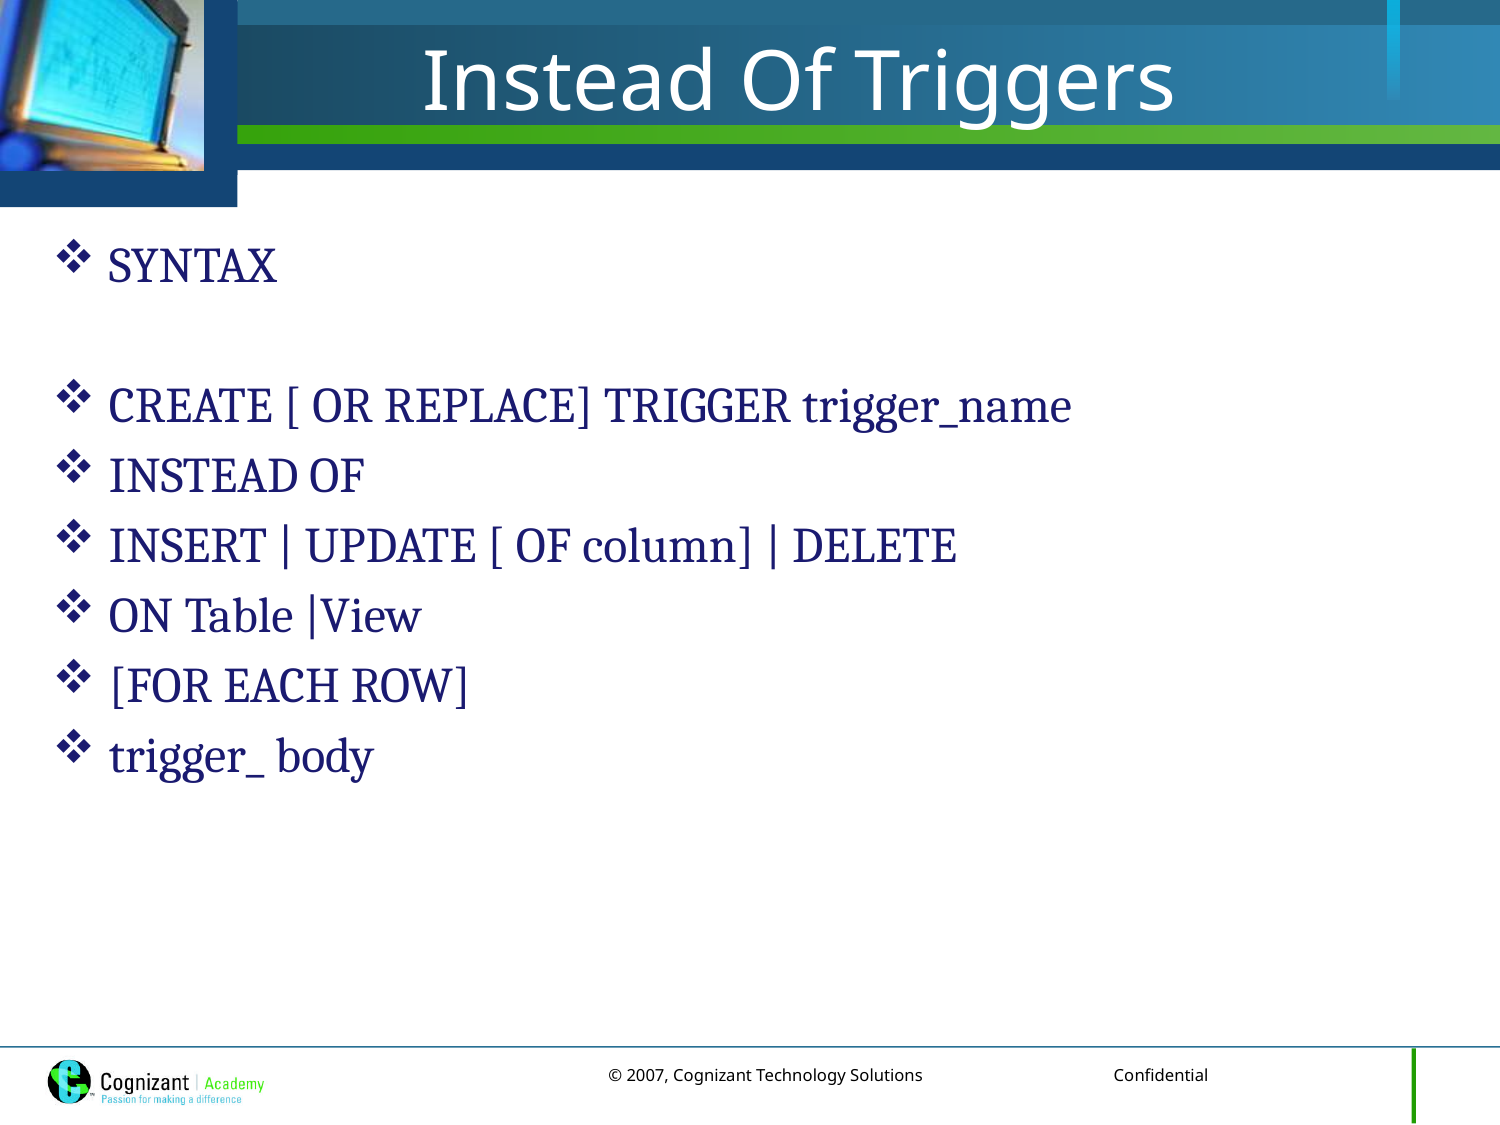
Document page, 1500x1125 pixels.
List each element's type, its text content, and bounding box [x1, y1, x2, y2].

picture [35, 1050, 275, 1119]
picture [0, 0, 204, 171]
title Instead Of Triggers [237, 33, 1363, 122]
list SYNTAX CREATE [ OR REPLACE] TRIGGER trigger_name INSTEAD OF INSERT | UPDATE [ OF column] | DELETE ON Table |View [FOR EACH ROW] trigger_ body [37, 224, 1463, 1037]
